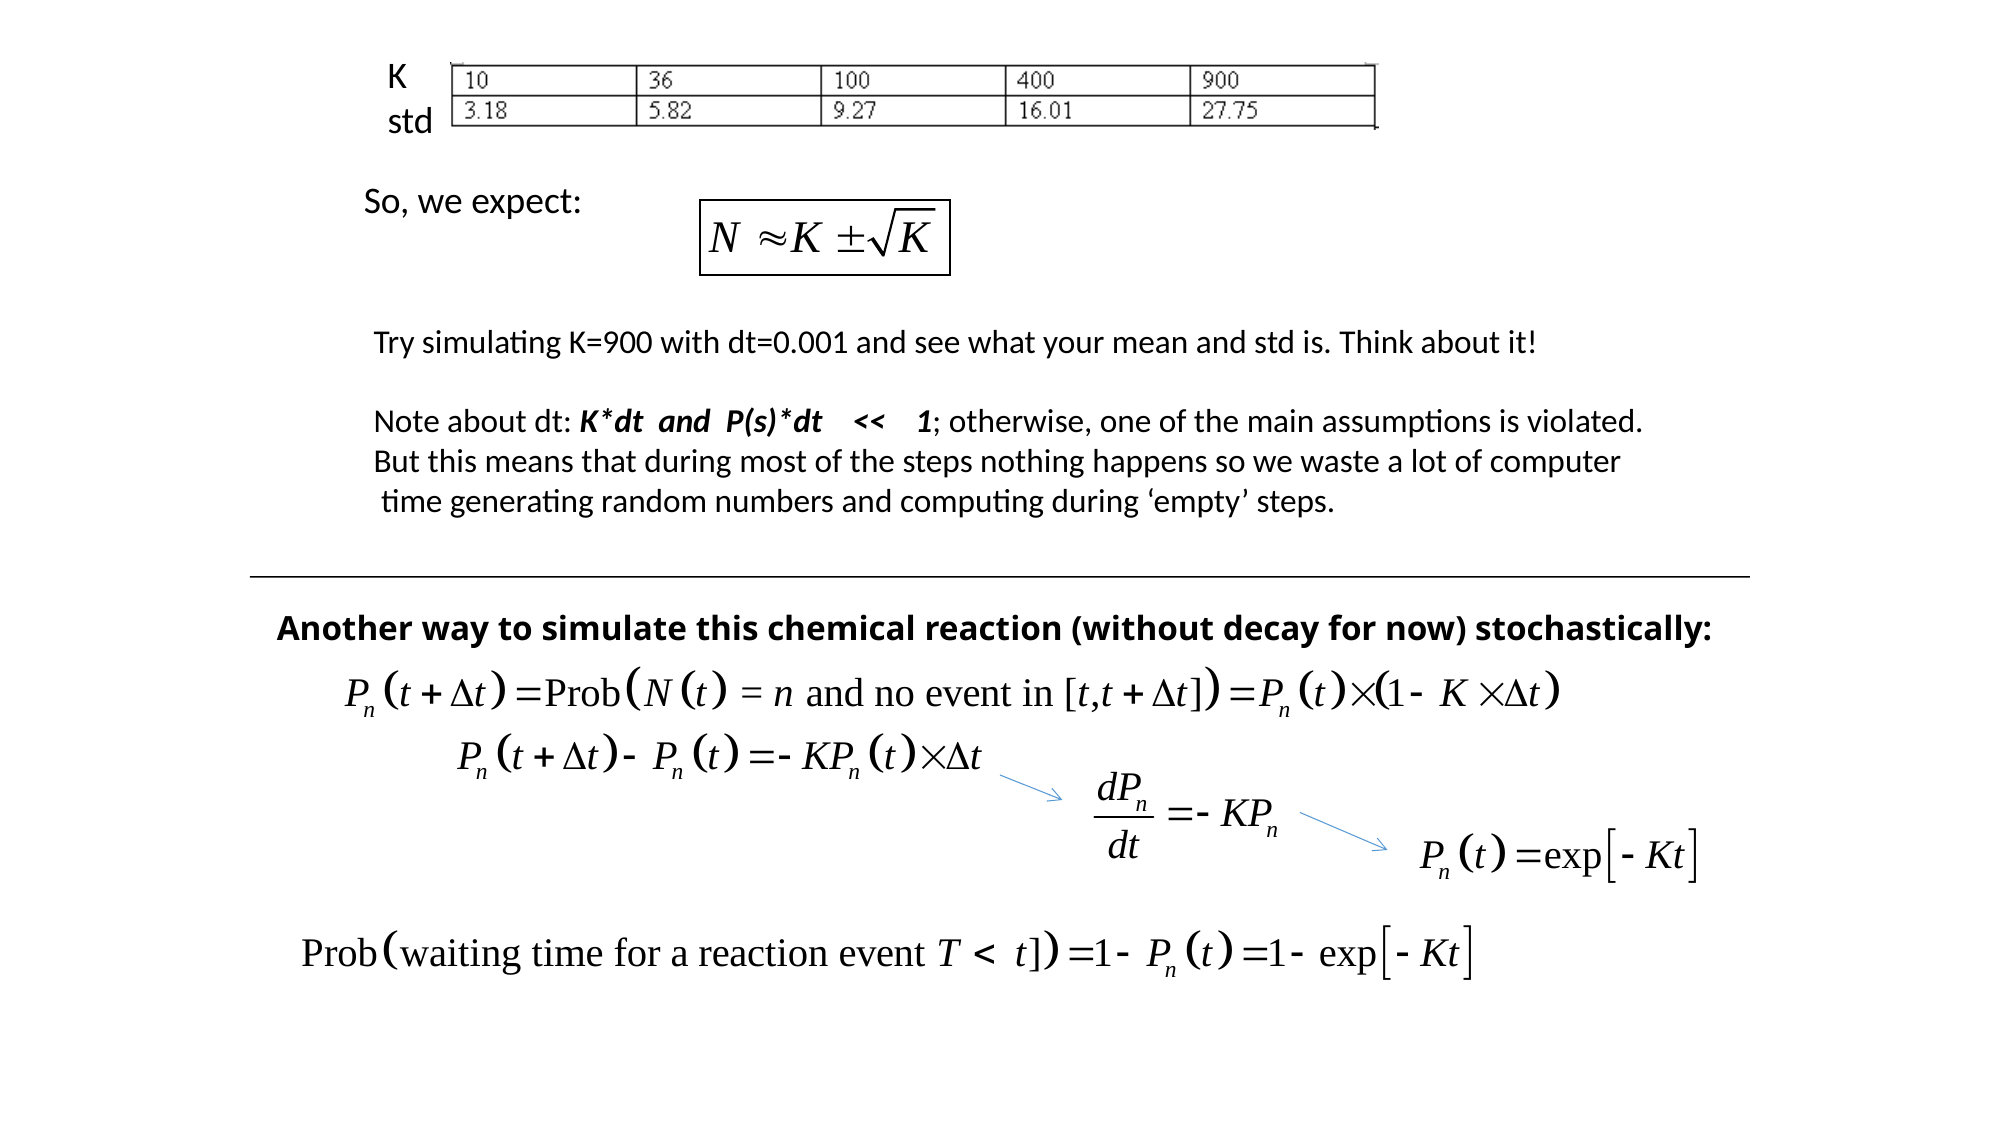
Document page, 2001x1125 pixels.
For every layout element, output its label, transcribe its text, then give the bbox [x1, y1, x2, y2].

text_box So, we expect: [349, 168, 598, 229]
text_box K std [372, 43, 449, 149]
text_box [699, 199, 950, 275]
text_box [1412, 824, 1707, 893]
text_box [294, 922, 1480, 991]
text_box Another way to simulate this chemical reaction (without decay for now) stochastically: [262, 599, 1730, 655]
text_box Try simulating K=900 with dt=0.001 and see what your mean and std is. Think about it! Note about dt: K*dt and P(s)*dt << 1; otherwise, one of the main assumptions is violated. But this means that during most of the steps nothing happens so we waste a lot of computer time generating random numbers and computing during ‘empty’ steps. [358, 312, 1660, 527]
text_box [1087, 762, 1288, 868]
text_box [999, 774, 1063, 800]
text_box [699, 199, 945, 265]
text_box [337, 662, 1563, 731]
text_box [449, 724, 992, 793]
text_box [449, 62, 1379, 130]
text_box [1299, 812, 1388, 850]
